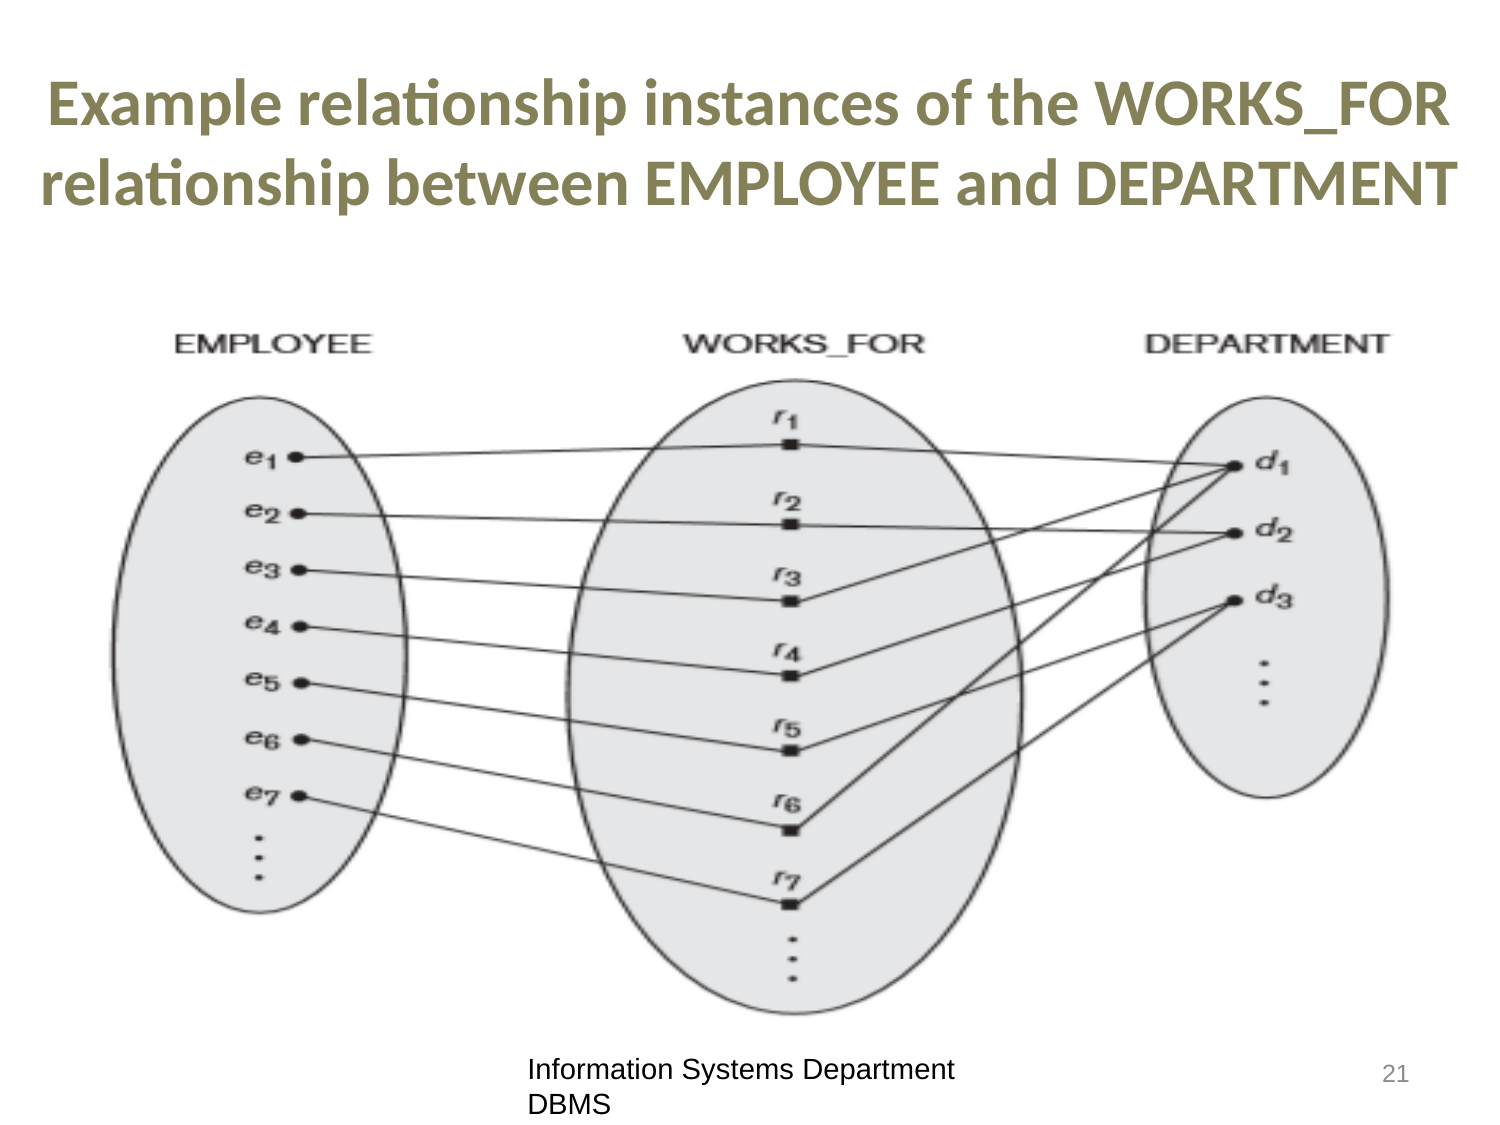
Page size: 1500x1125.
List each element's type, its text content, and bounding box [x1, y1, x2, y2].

footer Information Systems Department DBMS [512, 1052, 988, 1103]
slide_number 21 [1074, 1052, 1425, 1103]
picture [74, 277, 1429, 1043]
title Example relationship instances of the WORKS_FOR relationship between EMPLOYEE and DEPARTMENT [0, 45, 1500, 233]
